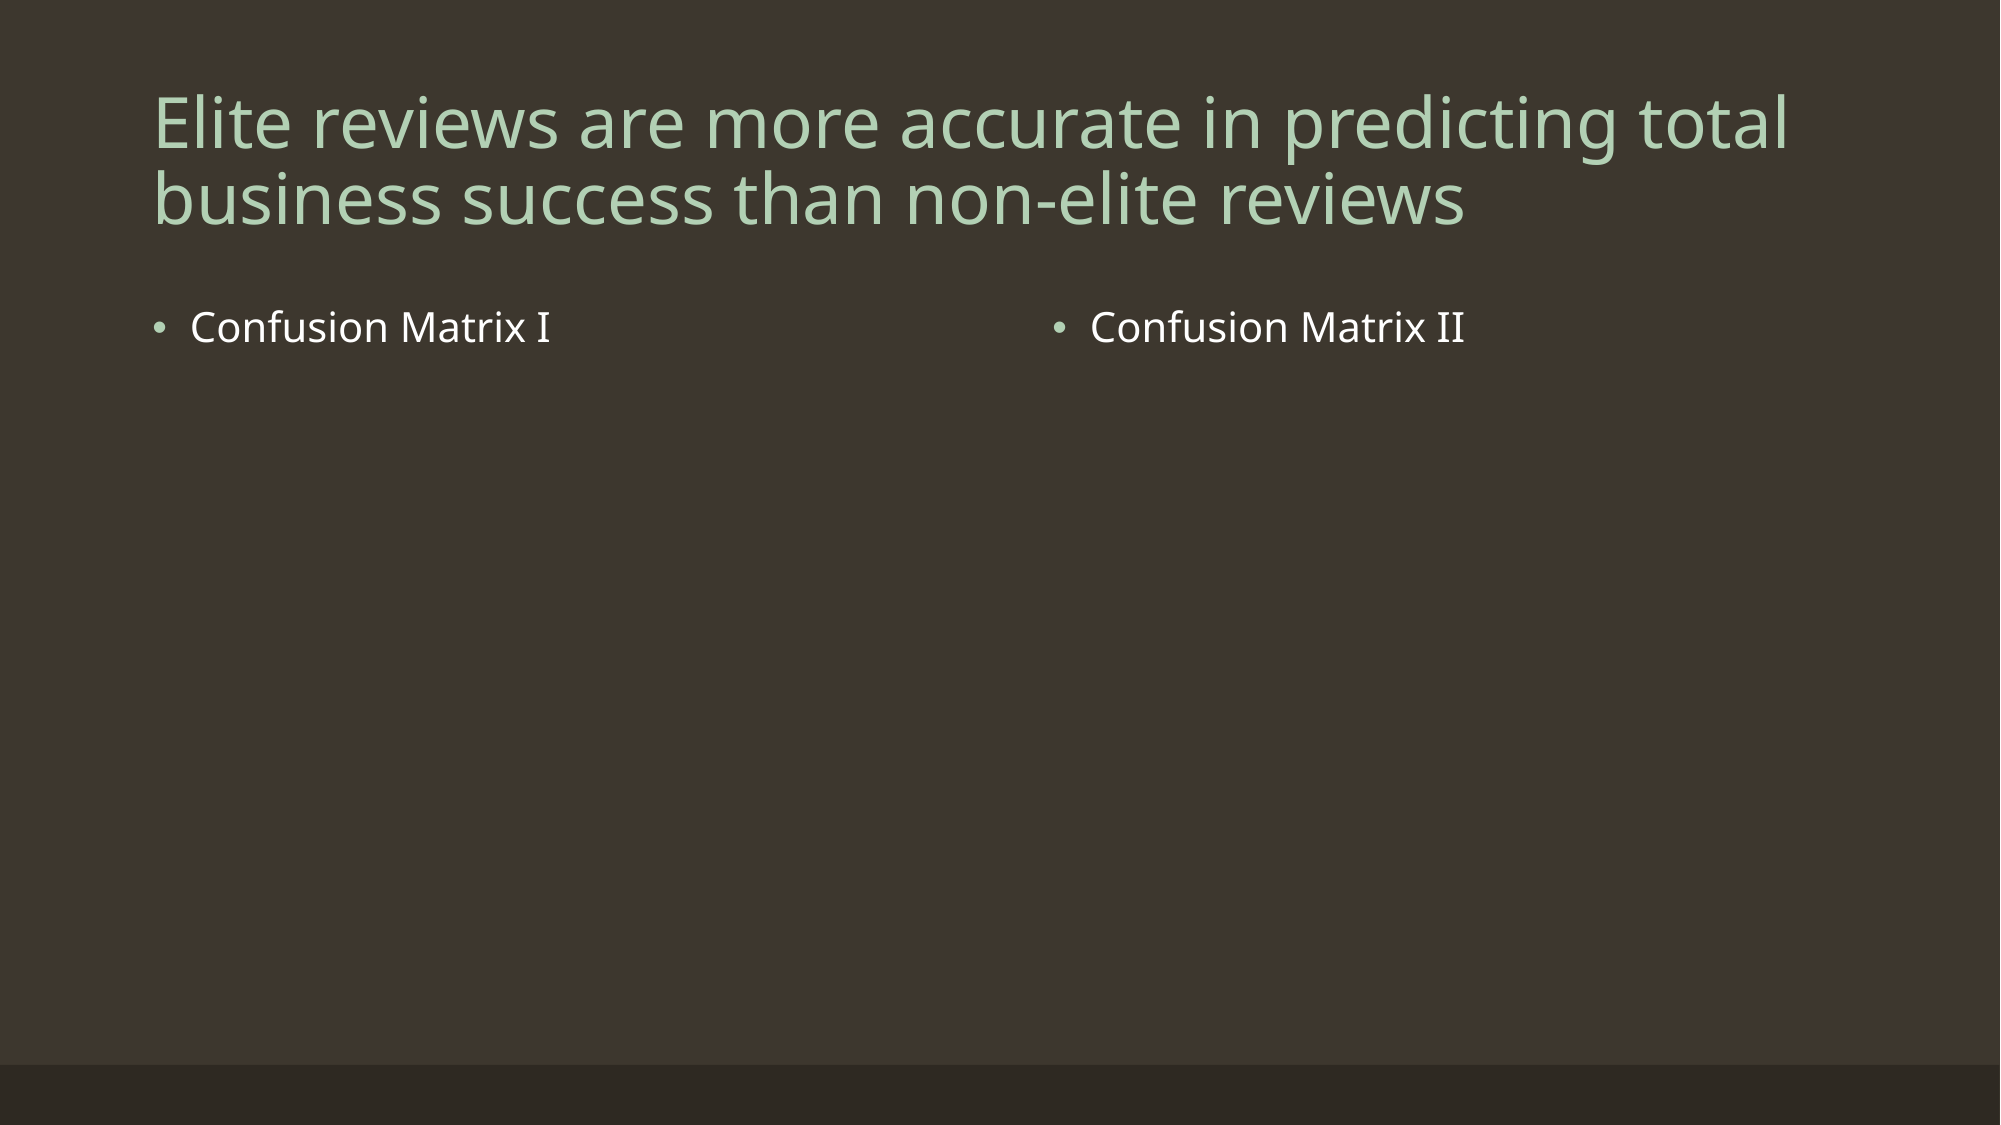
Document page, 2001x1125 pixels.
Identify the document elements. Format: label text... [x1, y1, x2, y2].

list Confusion Matrix II [1037, 299, 1863, 1014]
list Confusion Matrix I [137, 299, 963, 1014]
title Elite reviews are more accurate in predicting total business success than non-elite reviews [137, 59, 1863, 248]
